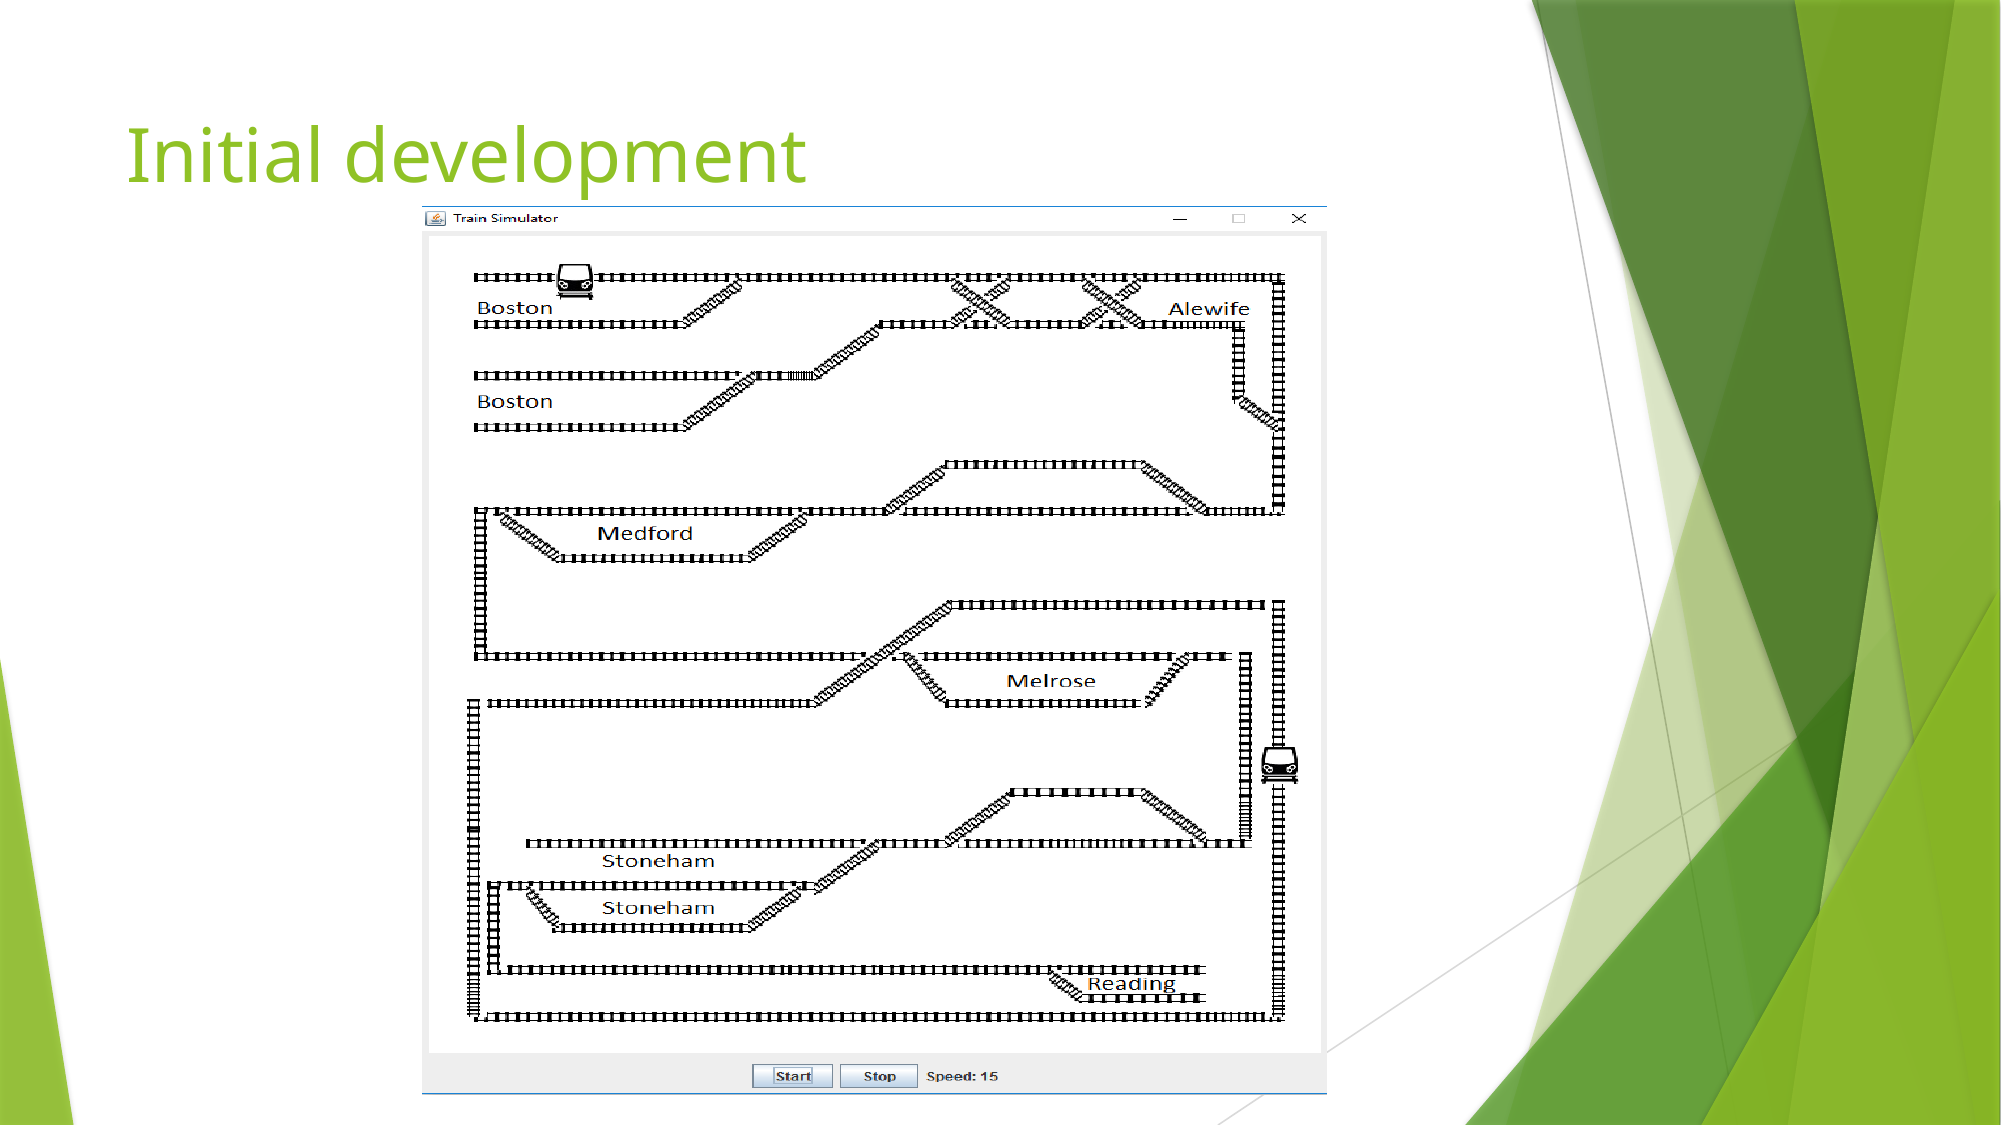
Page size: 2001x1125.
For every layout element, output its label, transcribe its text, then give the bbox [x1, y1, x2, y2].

title Initial development [111, 99, 1522, 317]
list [421, 206, 1328, 1095]
